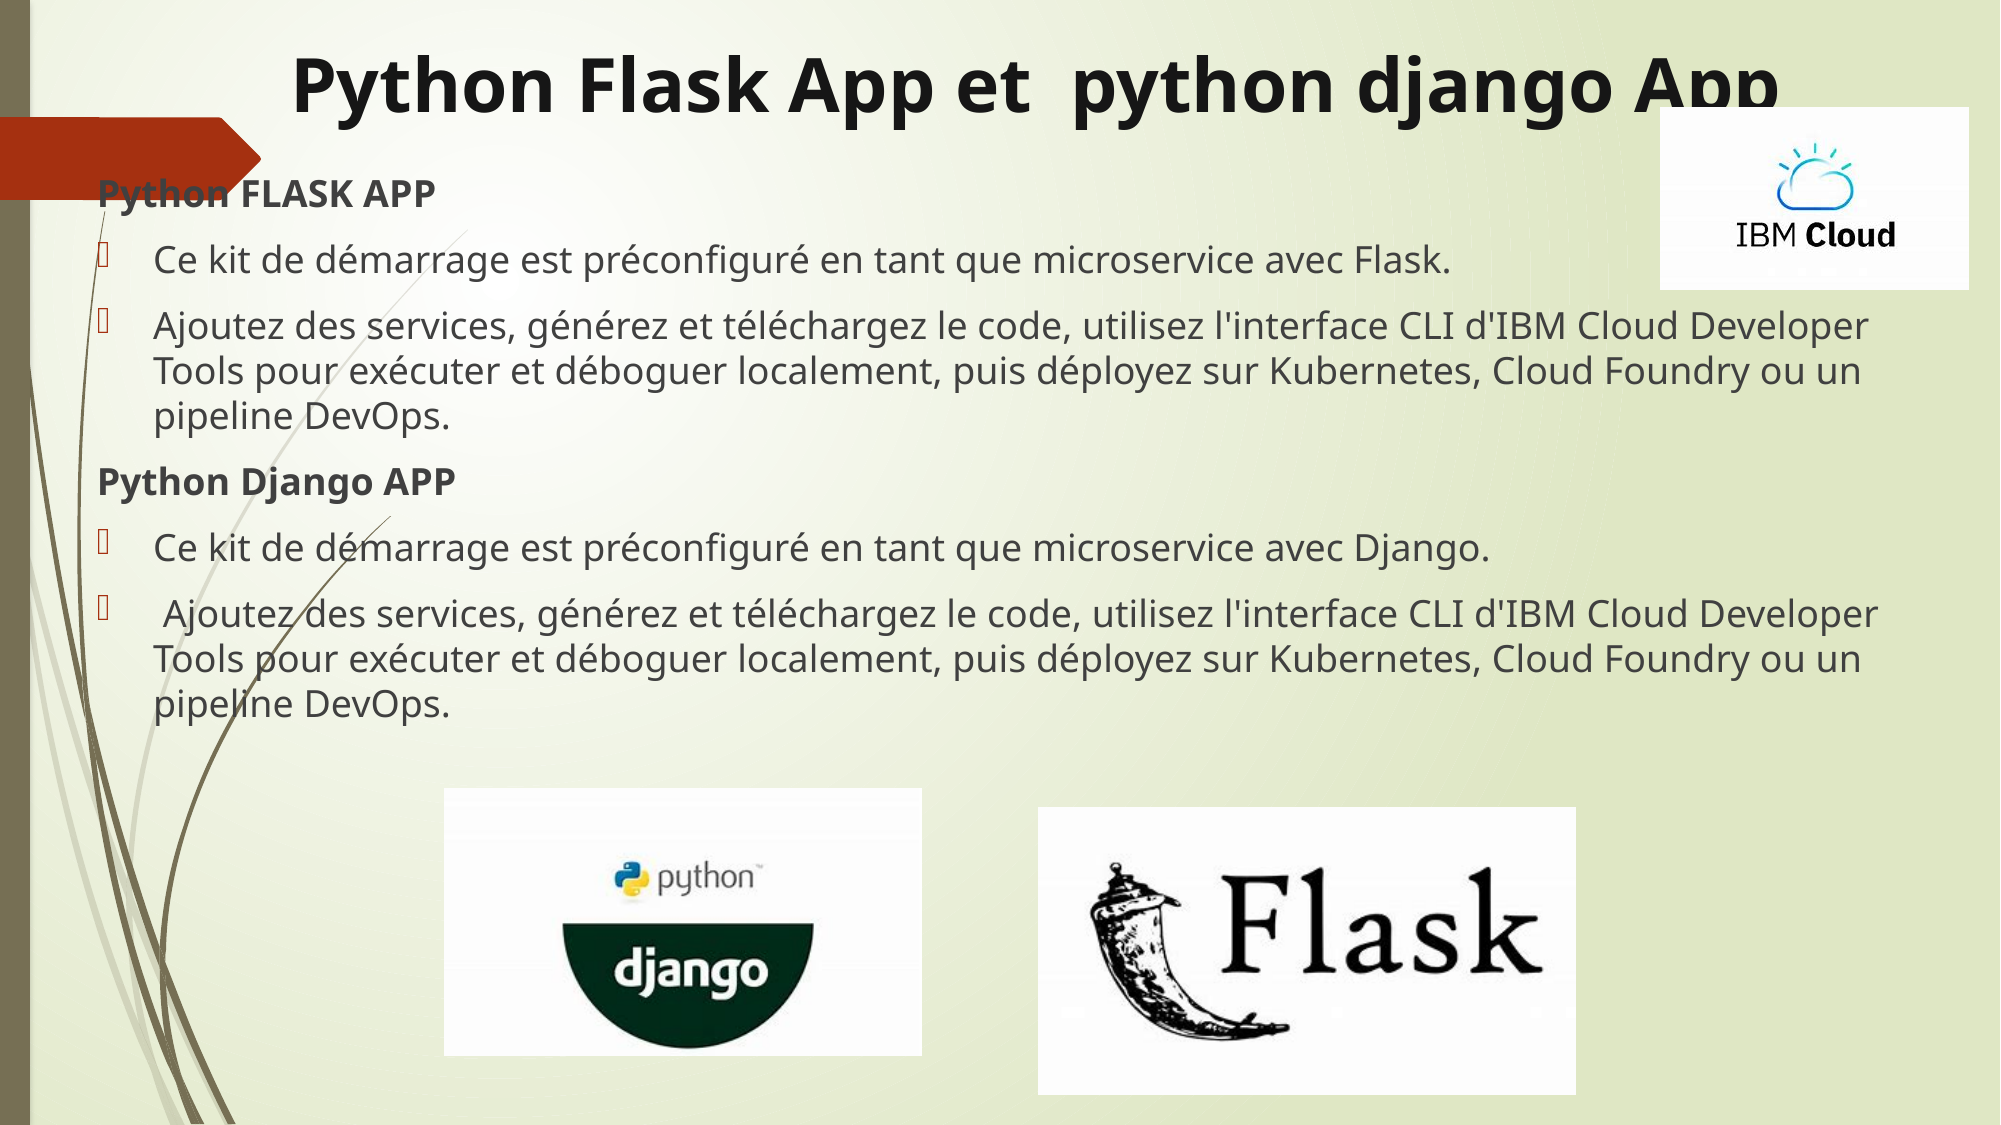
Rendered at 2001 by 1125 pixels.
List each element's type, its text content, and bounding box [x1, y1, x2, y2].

picture [443, 788, 922, 1056]
picture [1660, 107, 1969, 290]
list Python FLASK APP Ce kit de démarrage est préconfiguré en tant que microservice avec Flask. Ajoutez des services, générez et téléchargez le code, utilisez l'interface CLI d'IBM Cloud Developer Tools pour exécuter et déboguer localement, puis déployez sur Kubernetes, Cloud Foundry ou un pipeline DevOps. Python Django APP Ce kit de démarrage est préconfiguré en tant que microservice avec Django. Ajoutez des services, générez et téléchargez le code, utilisez l'interface CLI d'IBM Cloud Developer Tools pour exécuter et déboguer localement, puis déployez sur Kubernetes, Cloud Foundry ou un pipeline DevOps. [81, 162, 1903, 1056]
title Python Flask App et python django App [274, 29, 1936, 162]
picture [1038, 807, 1577, 1095]
